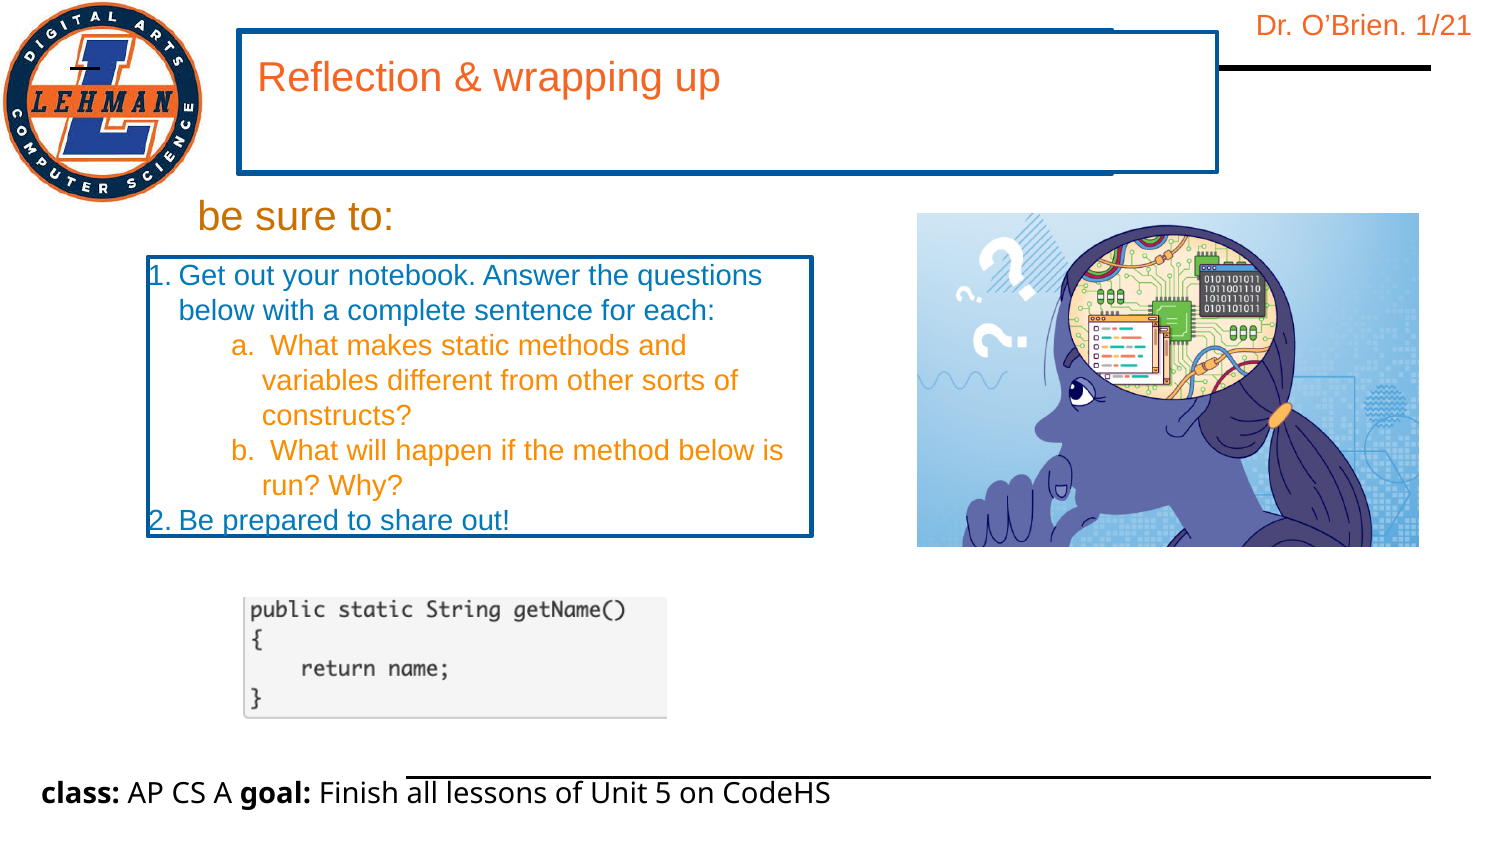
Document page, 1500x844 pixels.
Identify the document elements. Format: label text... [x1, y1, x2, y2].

picture [917, 212, 1419, 547]
picture [242, 597, 667, 721]
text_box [237, 29, 1218, 174]
text_box be sure to: [197, 189, 407, 240]
text_box Get out your notebook. Answer the questions below with a complete sentence for each: What makes static methods and variables different from other sorts of constructs? What will happen if the method below is run? Why? Be prepared to share out! [147, 256, 812, 537]
picture [0, 0, 204, 204]
